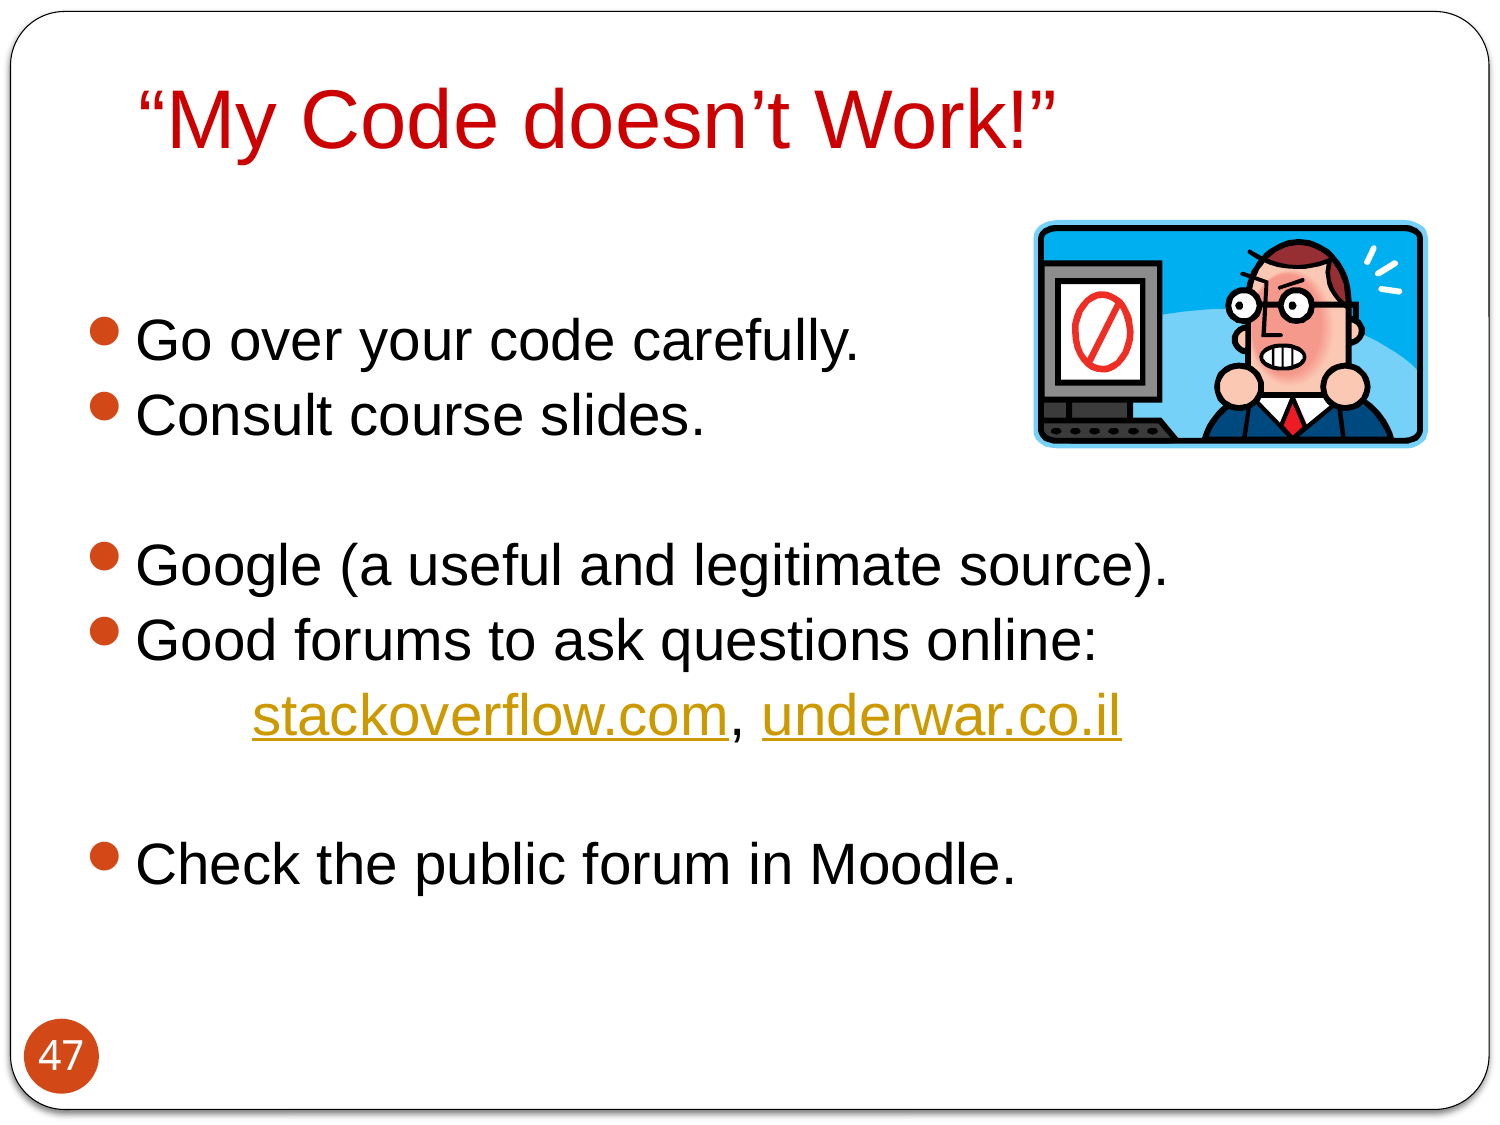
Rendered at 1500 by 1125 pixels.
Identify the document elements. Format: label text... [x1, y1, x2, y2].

picture [1033, 219, 1429, 449]
slide_number 47 [23, 1018, 99, 1094]
text_box “My Code doesn’t Work!” [123, 46, 1294, 185]
list Go over your code carefully. Consult course slides. Google (a useful and legitimate source). Good forums to ask questions online: stackoverflow.com, underwar.co.il Check the public forum in Moodle. [71, 302, 1347, 976]
